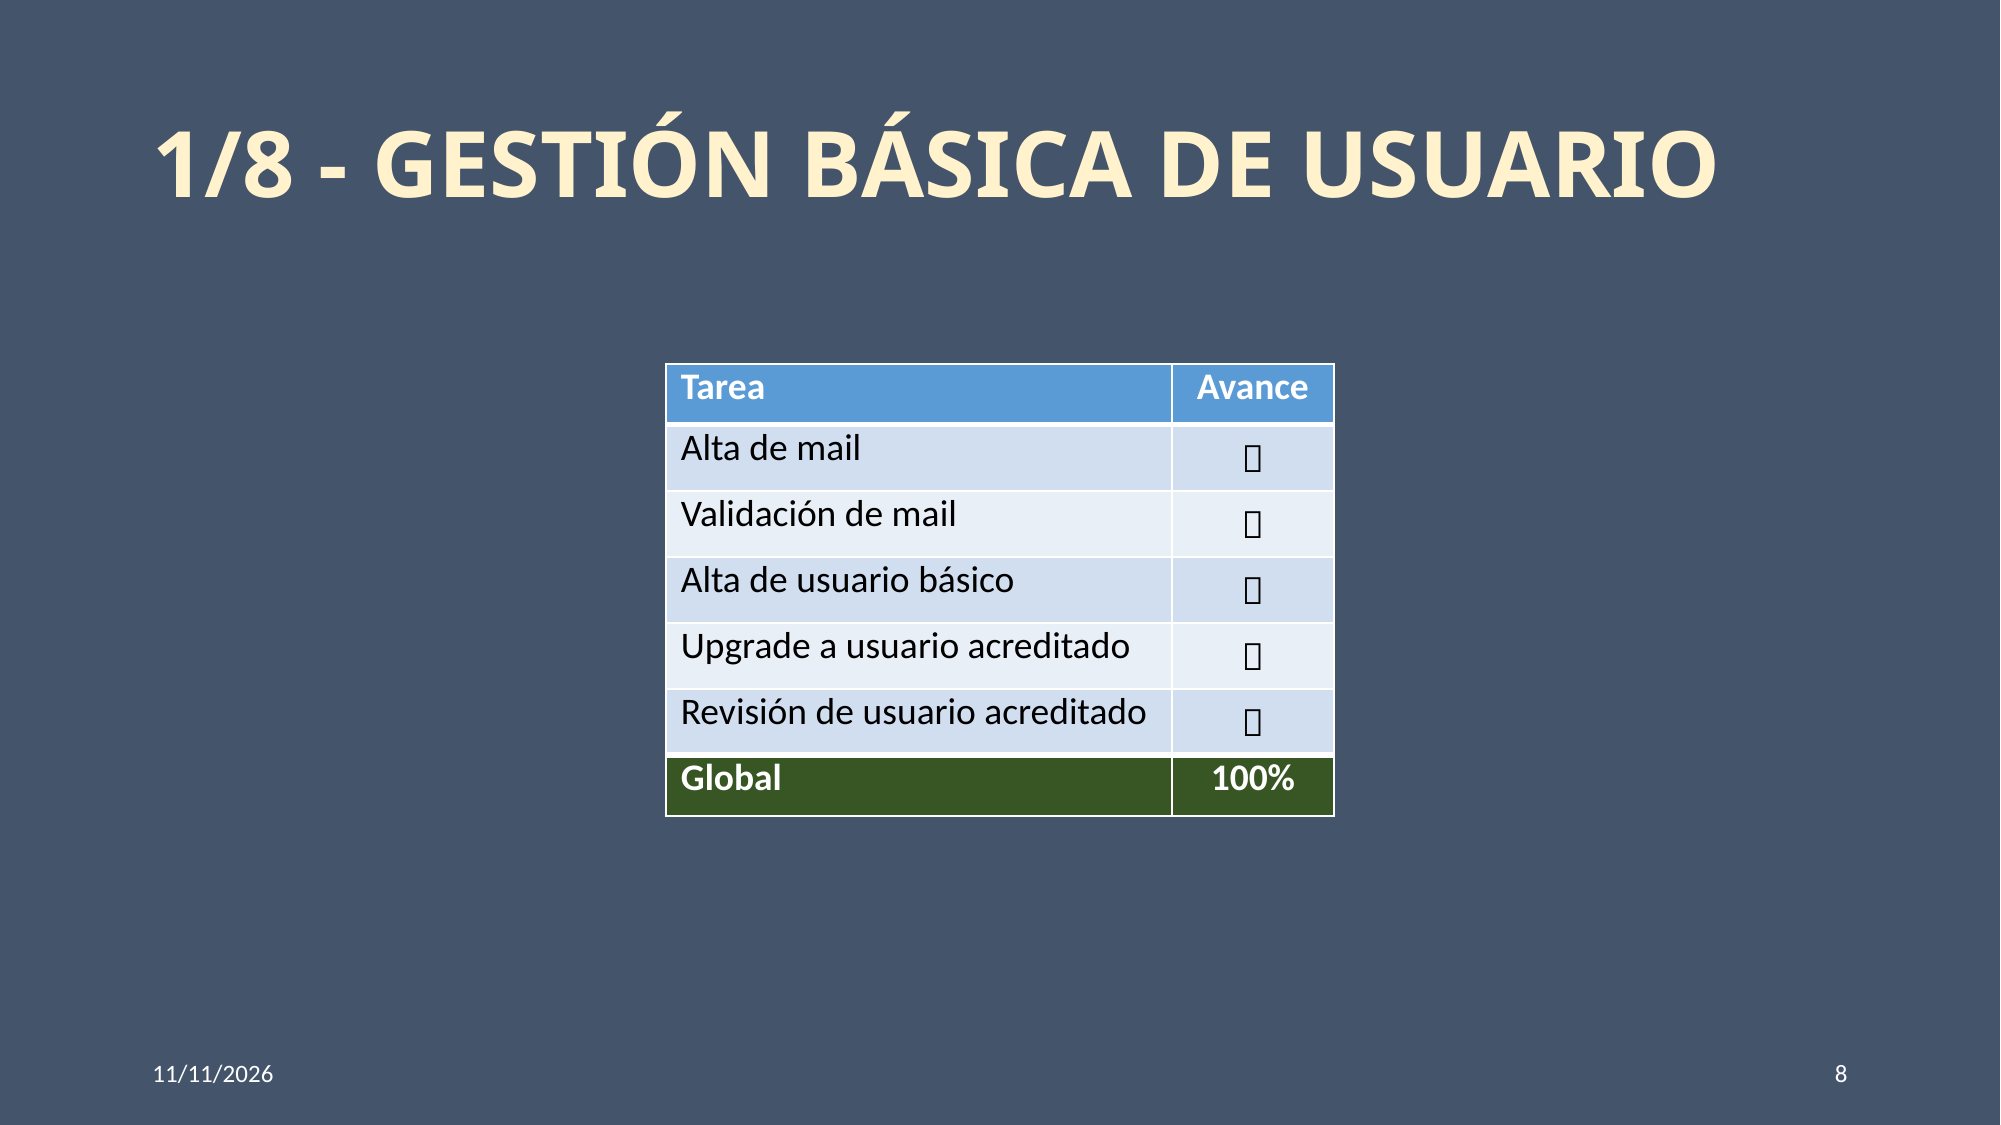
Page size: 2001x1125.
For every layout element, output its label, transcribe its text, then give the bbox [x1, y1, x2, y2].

table_header Tarea [667, 365, 1171, 422]
table_cell Revisión de usuario acreditado [667, 690, 1171, 752]
table_cell  [1173, 690, 1333, 752]
table_cell  [1173, 624, 1333, 688]
table_cell  [1173, 427, 1333, 490]
table_cell Upgrade a usuario acreditado [667, 624, 1171, 688]
table_cell  [1173, 492, 1333, 556]
table_header Avance [1173, 365, 1333, 422]
table_cell 100% [1173, 758, 1333, 815]
table_cell Global [667, 758, 1171, 815]
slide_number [137, 1042, 588, 1103]
slide_number 8 [1412, 1042, 1863, 1103]
title 1/8 - Gestión básica de usuario [137, 111, 1863, 227]
table_cell Alta de mail [667, 427, 1171, 490]
table_cell Alta de usuario básico [667, 558, 1171, 622]
table_cell  [1173, 558, 1333, 622]
table_cell Validación de mail [667, 492, 1171, 556]
